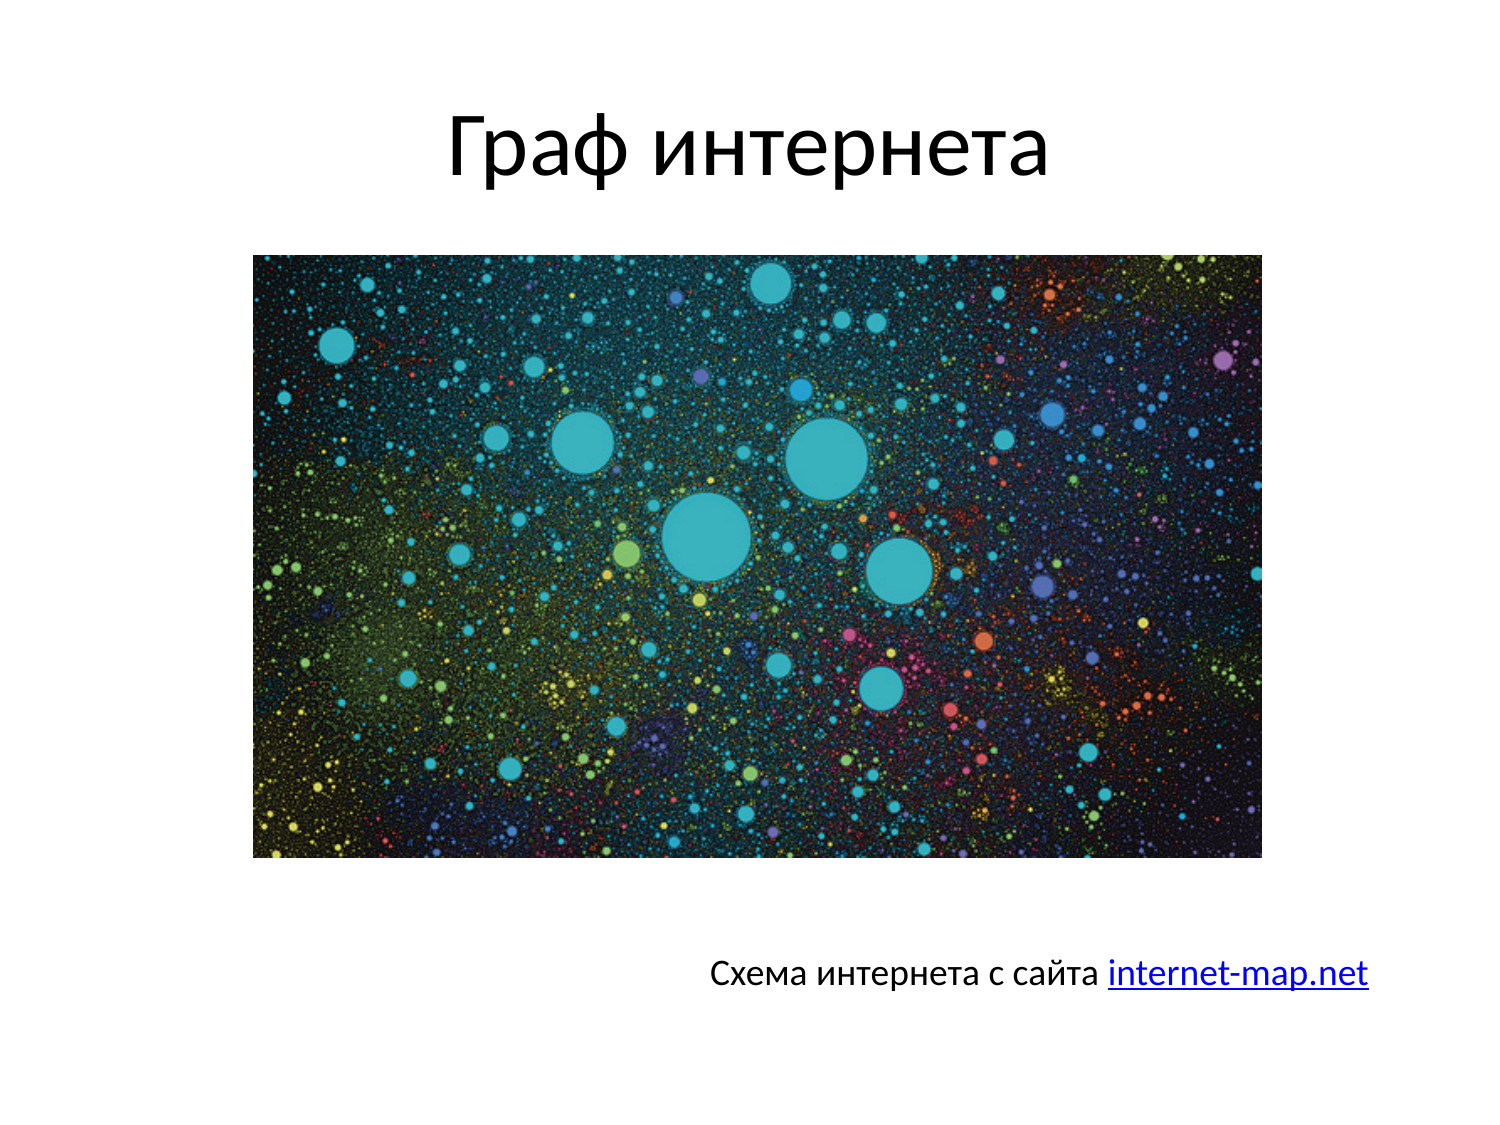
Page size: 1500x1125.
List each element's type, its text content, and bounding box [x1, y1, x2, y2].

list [253, 255, 1262, 859]
title Граф интернета [75, 45, 1425, 233]
text_box Схема интернета с сайта internet-map.net [695, 940, 1384, 1001]
